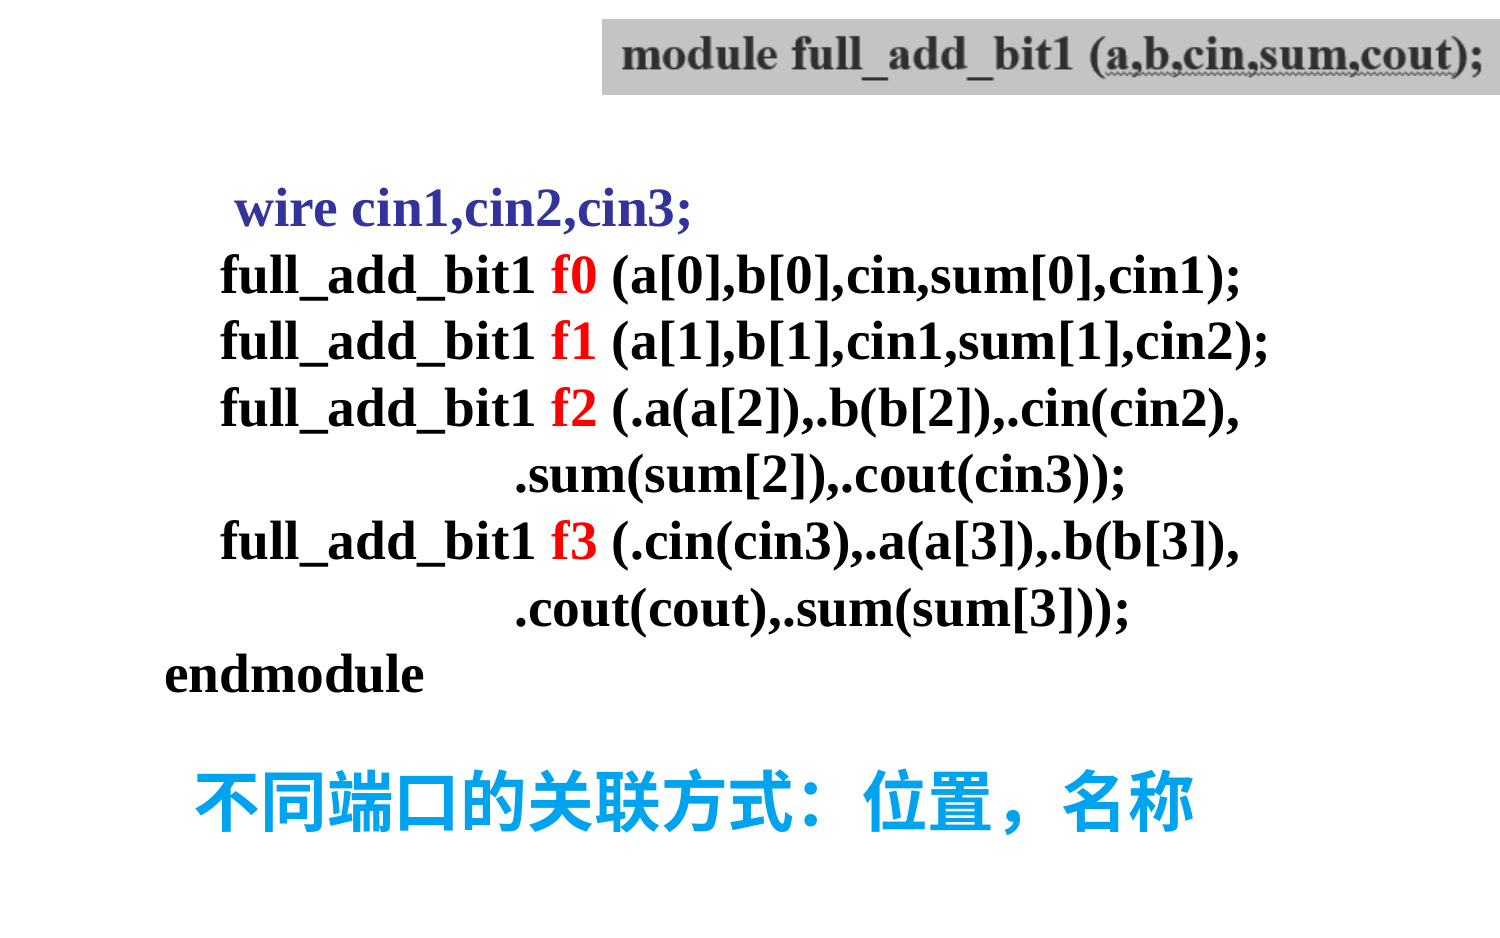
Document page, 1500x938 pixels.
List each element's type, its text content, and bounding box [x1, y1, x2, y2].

picture [602, 19, 1500, 96]
text_box wire cin1,cin2,cin3; full_add_bit1 f0 (a[0],b[0],cin,sum[0],cin1); full_add_bit1 f1 (a[1],b[1],cin1,sum[1],cin2); full_add_bit1 f2 (.a(a[2]),.b(b[2]),.cin(cin2), .sum(sum[2]),.cout(cin3)); full_add_bit1 f3 (.cin(cin3),.a(a[3]),.b(b[3]), .cout(cout),.sum(sum[3])); endmodule [149, 163, 1331, 712]
text_box 不同端口的关联方式：位置，名称 [178, 752, 1302, 847]
